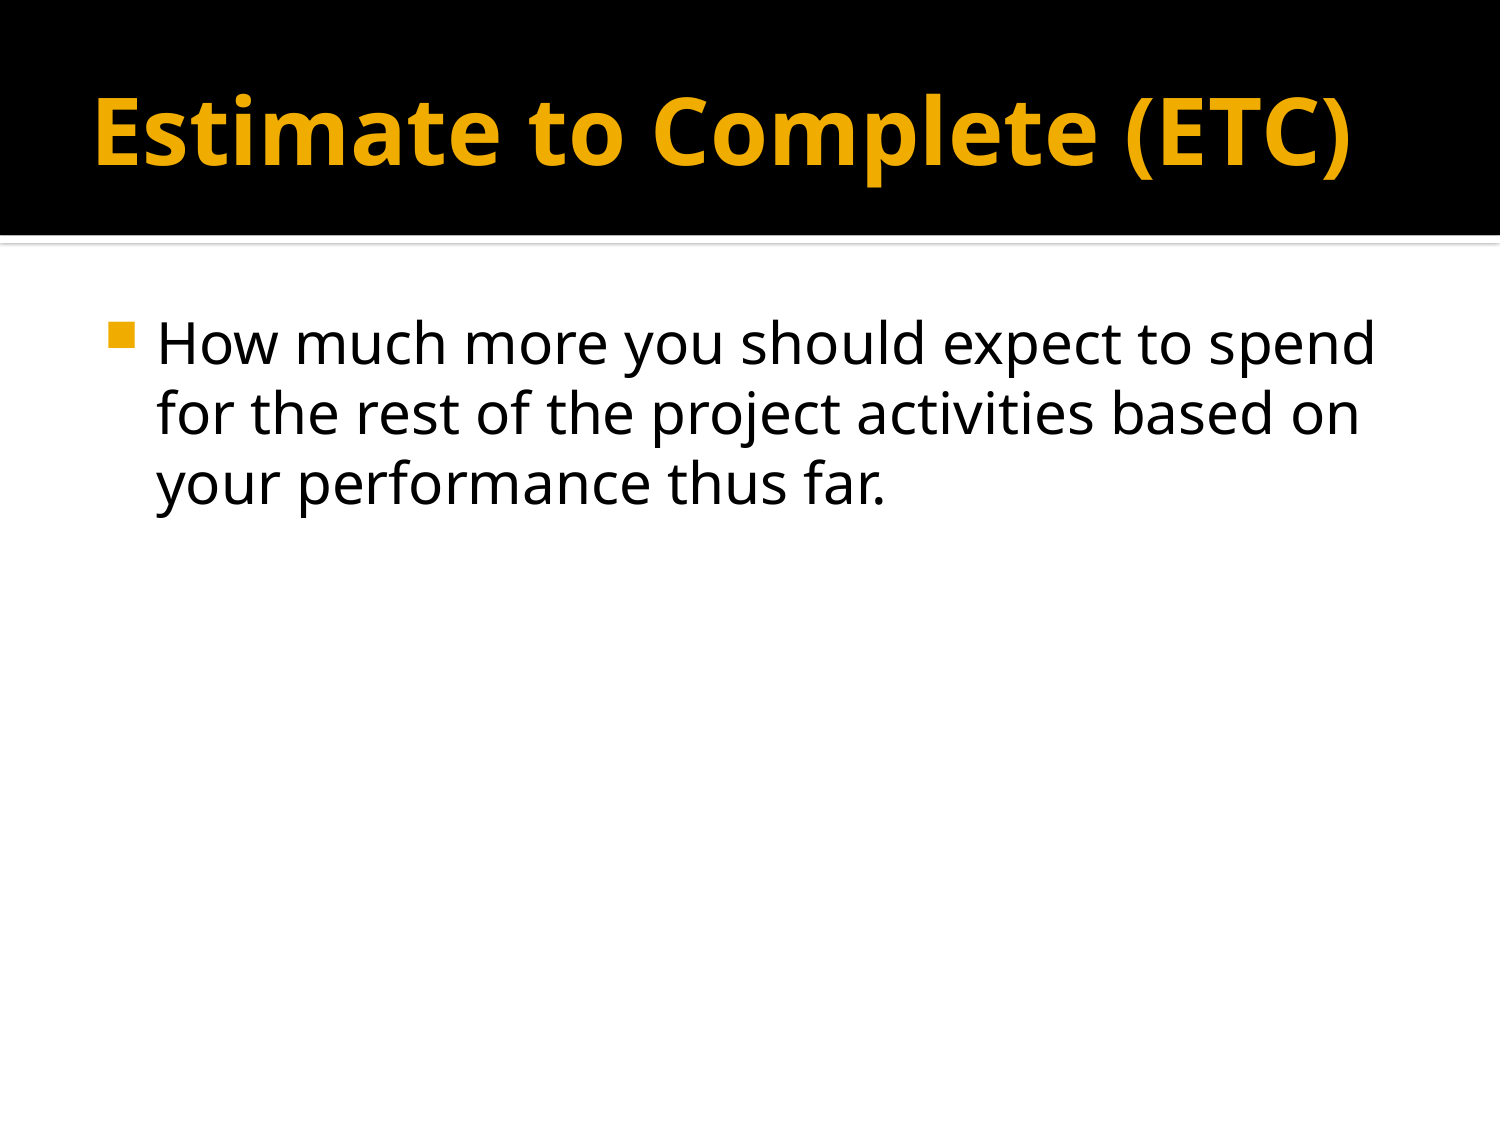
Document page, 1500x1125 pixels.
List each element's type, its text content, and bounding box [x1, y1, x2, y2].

list How much more you should expect to spend for the rest of the project activities based on your performance thus far. [75, 291, 1425, 1050]
title Estimate to Complete (ETC) [75, 25, 1425, 231]
